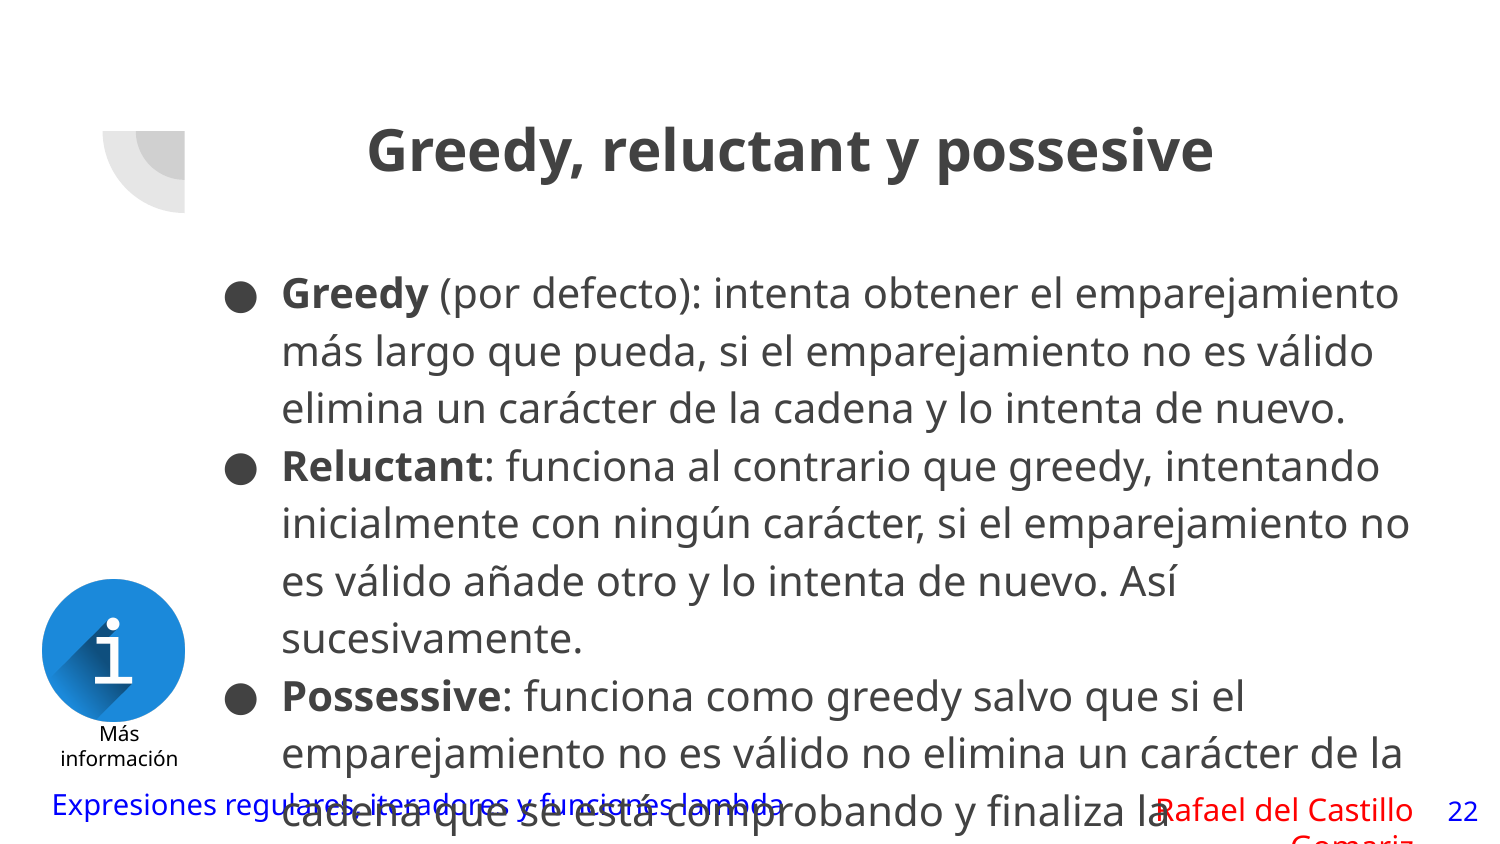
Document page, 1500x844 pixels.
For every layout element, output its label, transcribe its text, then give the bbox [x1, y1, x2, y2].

title Greedy, reluctant y possesive [213, 98, 1368, 244]
text_box Más información [24, 705, 214, 744]
list Greedy (por defecto): intenta obtener el emparejamiento más largo que pueda, si el emparejamiento no es válido elimina un carácter de la cadena y lo intenta de nuevo. Reluctant: funciona al contrario que greedy, intentando inicialmente con ningún carácter, si el emparejamiento no es válido añade otro y lo intenta de nuevo. Así sucesivamente. Possessive: funciona como greedy salvo que si el emparejamiento no es válido no elimina un carácter de la cadena que se está comprobando y finaliza la comprobación. [190, 244, 1432, 769]
picture [42, 579, 185, 722]
